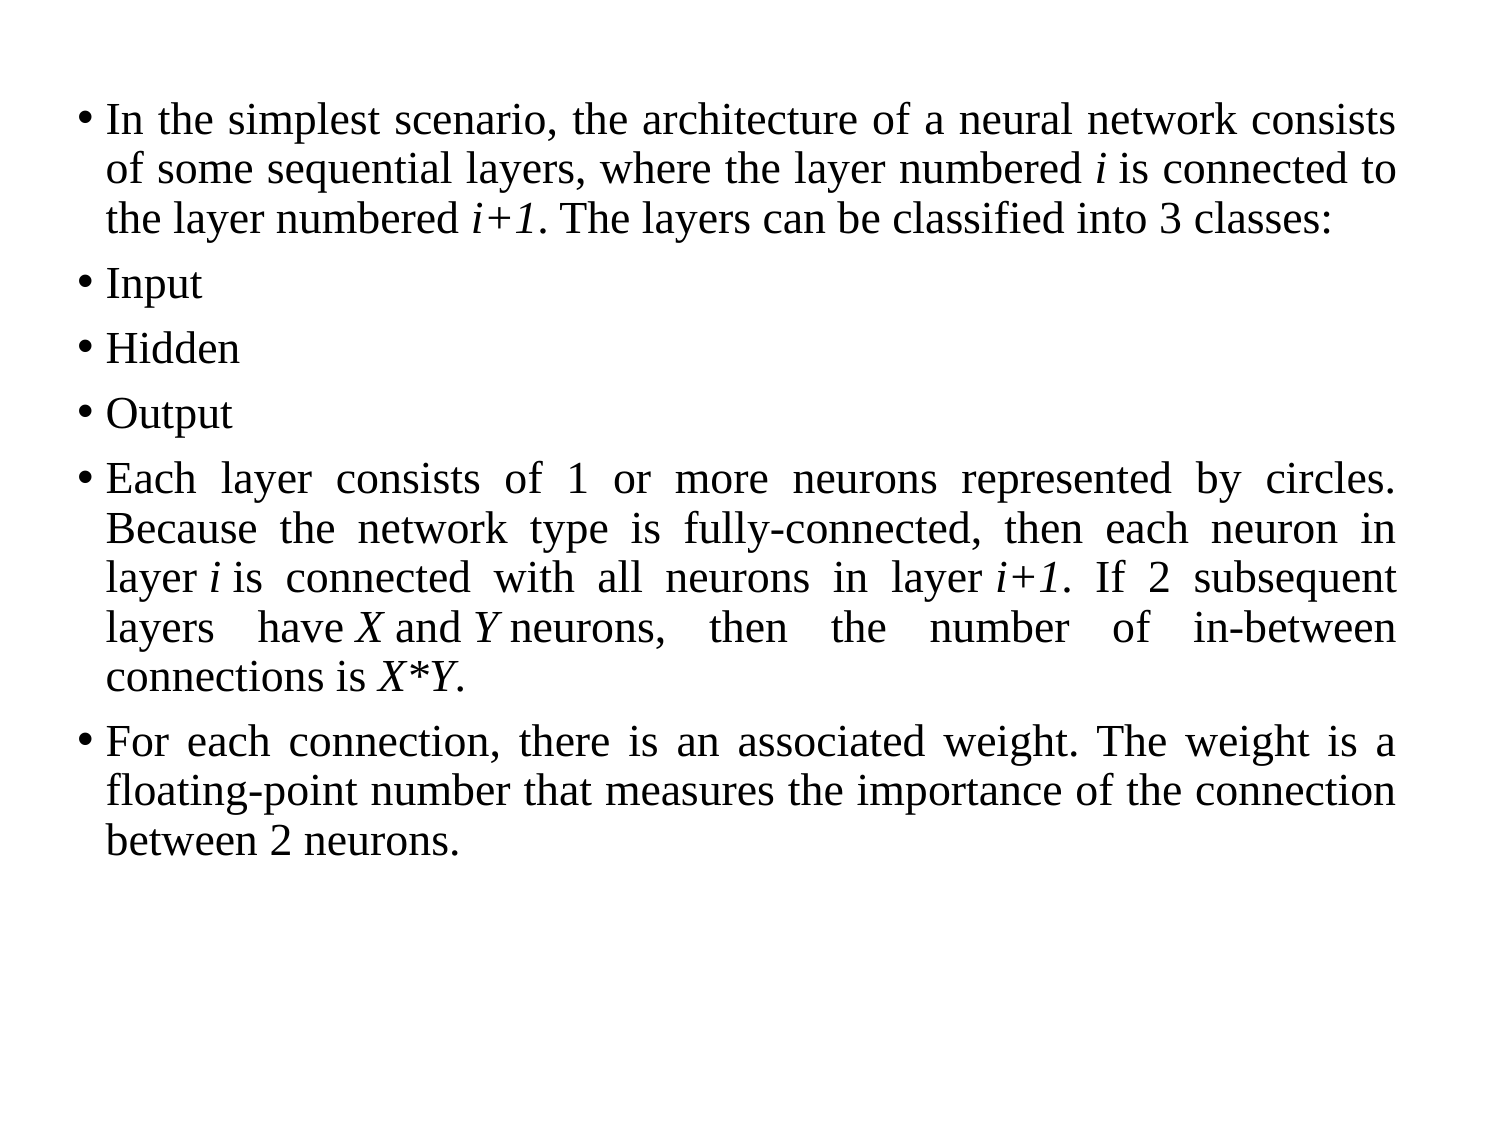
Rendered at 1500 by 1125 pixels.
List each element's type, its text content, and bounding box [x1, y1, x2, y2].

list In the simplest scenario, the architecture of a neural network consists of some sequential layers, where the layer numbered i is connected to the layer numbered i+1. The layers can be classified into 3 classes: Input Hidden Output Each layer consists of 1 or more neurons represented by circles. Because the network type is fully-connected, then each neuron in layer i is connected with all neurons in layer i+1. If 2 subsequent layers have X and Y neurons, then the number of in-between connections is X*Y. For each connection, there is an associated weight. The weight is a floating-point number that measures the importance of the connection between 2 neurons. [62, 87, 1413, 898]
